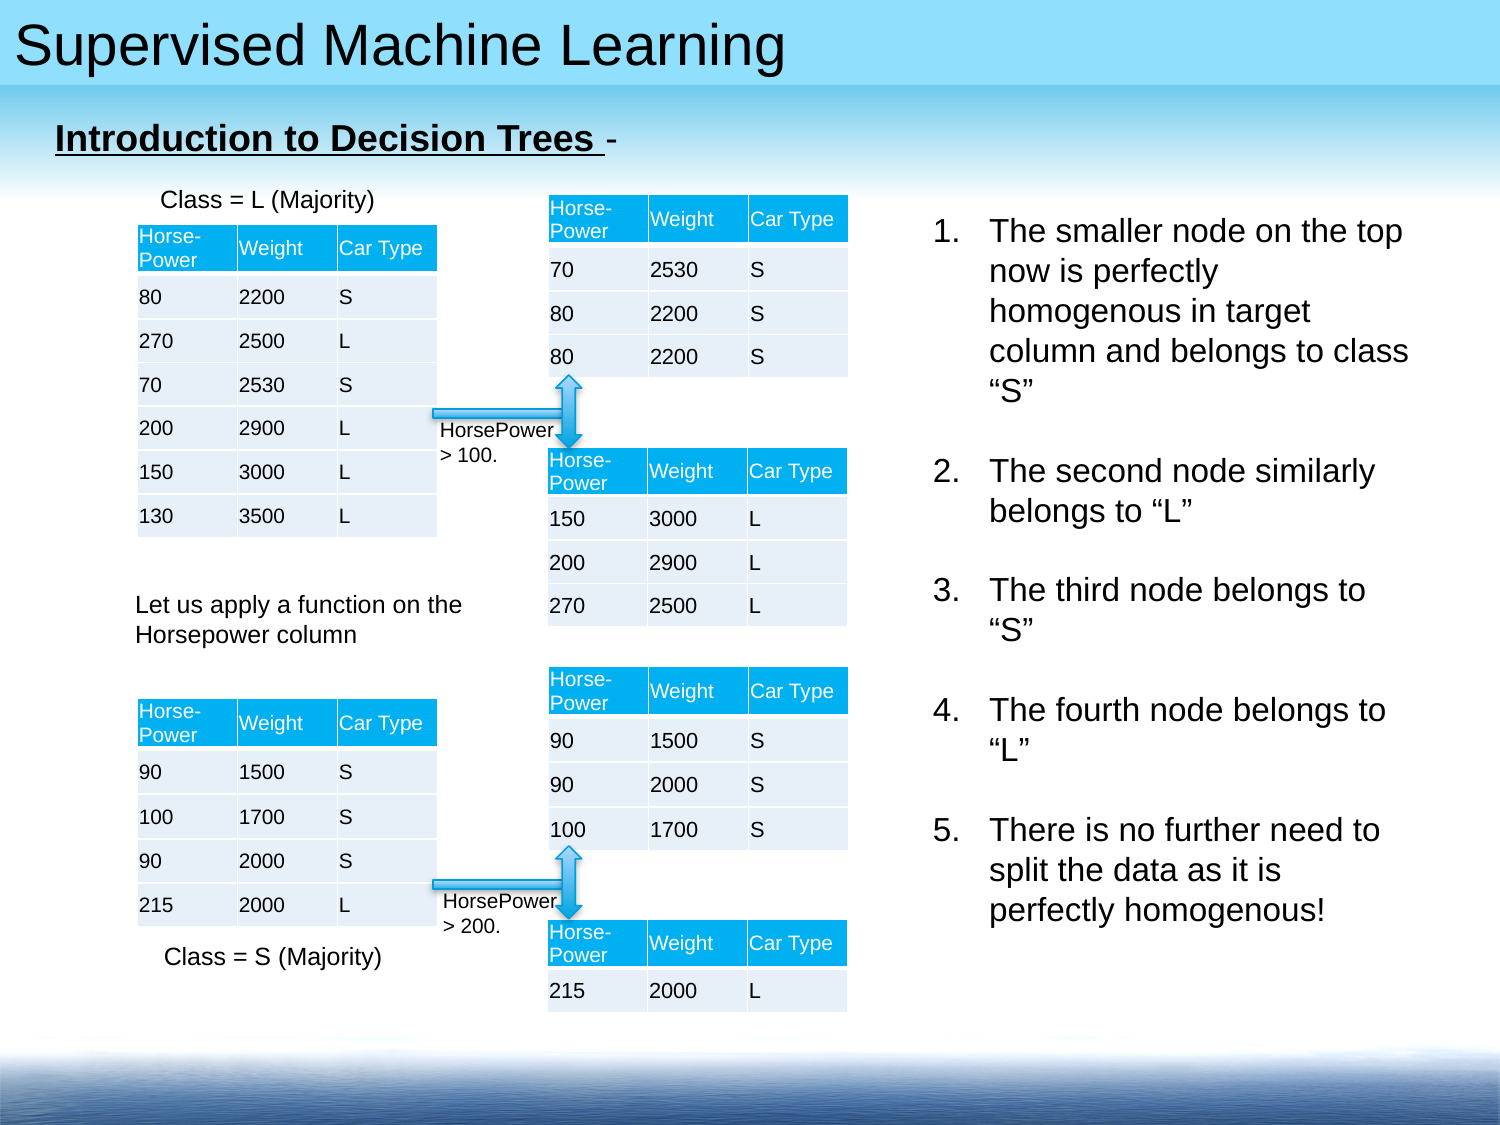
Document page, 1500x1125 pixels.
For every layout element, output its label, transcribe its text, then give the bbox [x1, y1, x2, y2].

table_header Horse-Power [138, 225, 237, 271]
table_cell 90 [549, 763, 648, 806]
table_header S [749, 719, 848, 761]
table_header Car Type [749, 195, 848, 242]
table_header Weight [648, 448, 747, 494]
table_header L [748, 970, 847, 1012]
table_header Weight [649, 667, 748, 714]
table_header L [748, 497, 847, 539]
text_box The smaller node on the top now is perfectly homogenous in target column and belongs to class “S” The second node similarly belongs to “L” The third node belongs to “S” The fourth node belongs to “L” There is no further need to split the data as it is perfectly homogenous! [918, 201, 1431, 976]
table_cell 2500 [238, 320, 337, 362]
table_cell 270 [138, 320, 237, 362]
table_header S [338, 751, 437, 793]
picture [0, 1037, 1500, 1125]
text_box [432, 845, 582, 919]
table_cell 90 [138, 840, 237, 882]
table_cell S [749, 292, 848, 334]
table_header 90 [138, 751, 237, 793]
text_box Introduction to Decision Trees - [40, 106, 633, 167]
table_cell 70 [138, 363, 237, 405]
table_cell 200 [548, 541, 647, 583]
text_box Class = L (Majority) [145, 175, 398, 221]
table_cell S [338, 363, 437, 405]
text_box HorsePower> 100. [424, 408, 575, 474]
table_cell 150 [138, 451, 237, 493]
table_cell 215 [138, 884, 237, 926]
table_cell 2530 [238, 363, 337, 405]
table_cell 2000 [238, 884, 337, 926]
table_cell L [338, 451, 437, 493]
table_cell 1700 [238, 795, 337, 838]
table_header Horse-Power [549, 667, 648, 714]
table_header S [749, 248, 848, 290]
table_cell S [749, 808, 848, 850]
table_header L [338, 495, 437, 537]
table_header Weight [649, 195, 748, 242]
table_header 1500 [649, 719, 748, 761]
table_cell 2500 [648, 584, 747, 626]
table_cell 200 [138, 407, 237, 449]
text_box Let us apply a function on the Horsepower column [120, 580, 508, 656]
table_cell 80 [549, 335, 648, 377]
text_box HorsePower> 200. [428, 923, 579, 945]
table_cell L [338, 884, 428, 926]
table_header Weight [648, 920, 747, 966]
table_cell 100 [138, 795, 237, 838]
table_cell L [338, 407, 427, 449]
table_cell 2000 [649, 763, 748, 806]
text_box Class = S (Majority) [149, 932, 401, 978]
table_cell S [749, 763, 848, 806]
table_cell 80 [549, 292, 648, 334]
table_cell 2000 [238, 840, 337, 882]
table_header Car Type [748, 448, 847, 494]
table_header 3500 [238, 495, 337, 537]
table_header 130 [138, 495, 237, 537]
table_header 70 [549, 248, 648, 290]
table_cell L [338, 320, 437, 362]
table_cell L [748, 584, 847, 626]
table_cell 2200 [649, 292, 748, 334]
table_header Car Type [338, 699, 437, 746]
table_header Horse-Power [549, 195, 648, 242]
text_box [432, 374, 582, 449]
table_header Horse-Power [138, 699, 237, 746]
table_header 3000 [648, 497, 747, 539]
table_cell S [749, 335, 848, 377]
table_cell 3000 [238, 451, 337, 493]
table_header 215 [548, 970, 647, 1012]
table_header Car Type [748, 920, 847, 966]
table_header Weight [238, 225, 337, 271]
table_cell 270 [548, 584, 647, 626]
table_cell 2900 [238, 407, 337, 449]
table_header 90 [549, 719, 648, 761]
table_cell 100 [549, 808, 648, 850]
table_header 2530 [649, 248, 748, 290]
table_header 2200 [238, 276, 337, 318]
table_header 80 [138, 276, 237, 318]
table_cell L [748, 541, 847, 583]
table_header S [338, 276, 437, 318]
table_header 150 [548, 497, 647, 539]
table_header Horse-Power [548, 920, 647, 966]
table_header Horse-Power [548, 448, 647, 494]
table_cell 1700 [649, 808, 748, 850]
table_cell S [338, 795, 437, 838]
table_cell 2900 [648, 541, 747, 583]
table_header Weight [238, 699, 337, 746]
table_cell S [338, 840, 437, 882]
table_header 2000 [648, 970, 747, 1012]
table_header 1500 [238, 751, 337, 793]
table_header Car Type [338, 225, 437, 271]
table_header Car Type [749, 667, 848, 714]
table_cell 2200 [649, 335, 748, 377]
